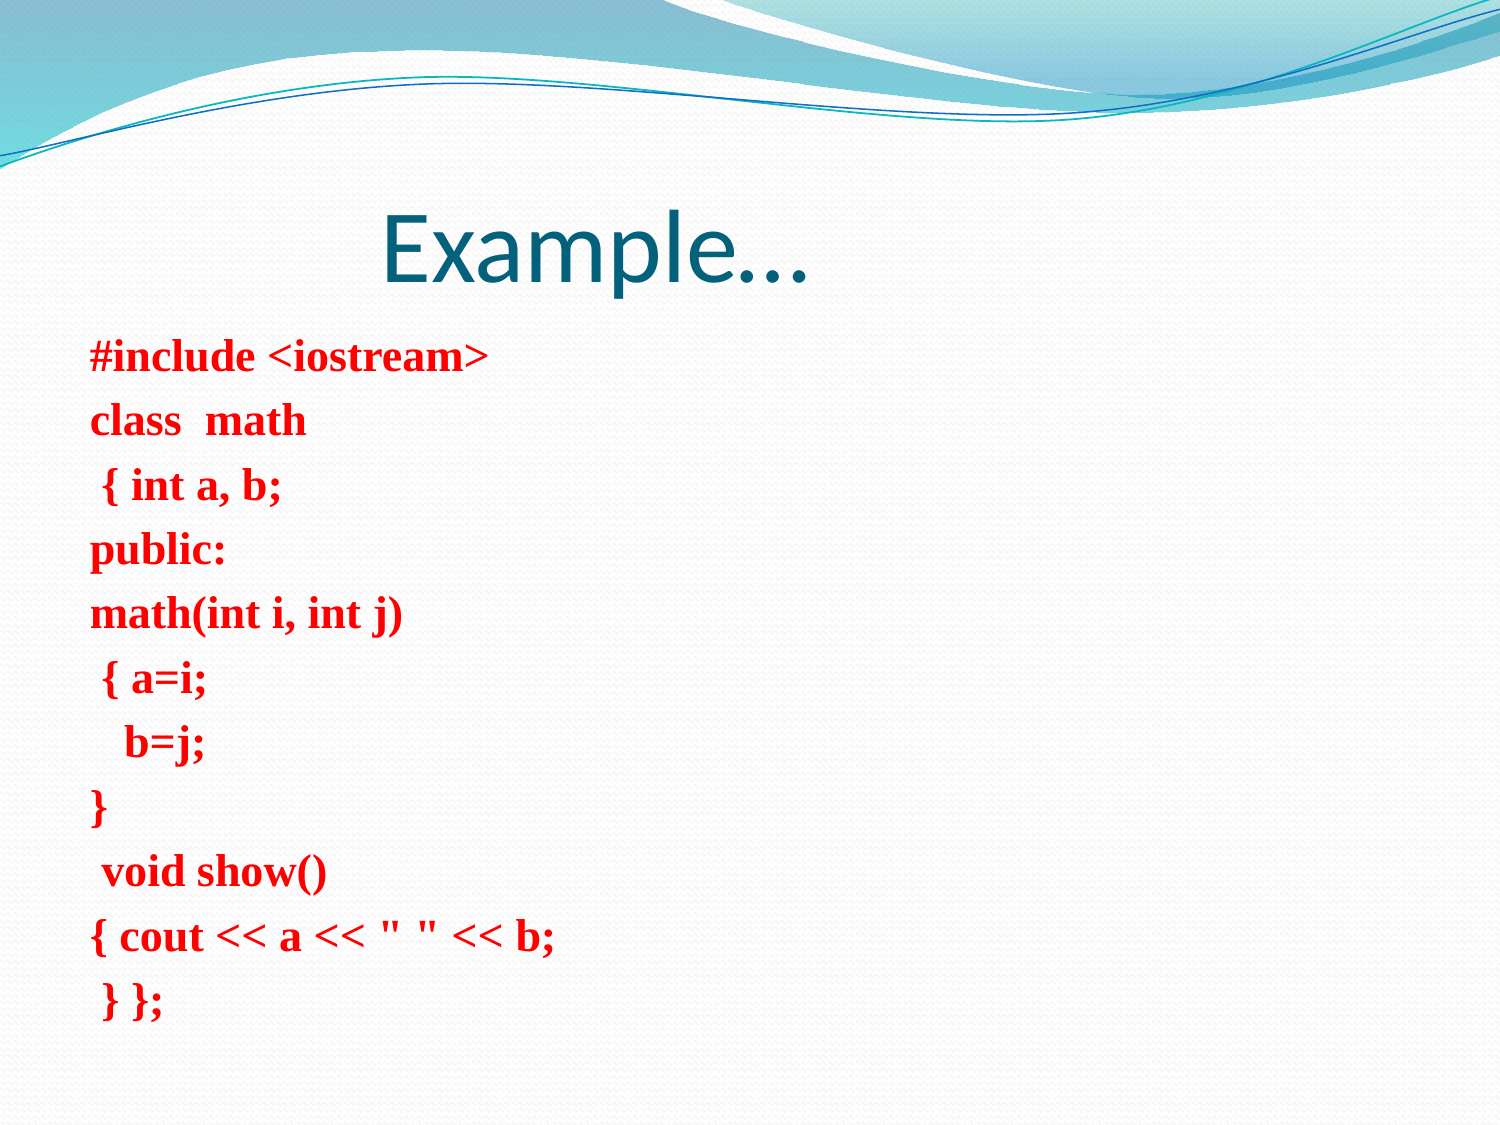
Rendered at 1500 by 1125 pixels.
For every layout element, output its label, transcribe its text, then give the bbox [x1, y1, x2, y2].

title Example… [75, 115, 1425, 303]
list #include <iostream> class math { int a, b; public: math(int i, int j) { a=i; b=j; } void show() { cout << a << " " << b; } }; [75, 317, 1425, 1038]
